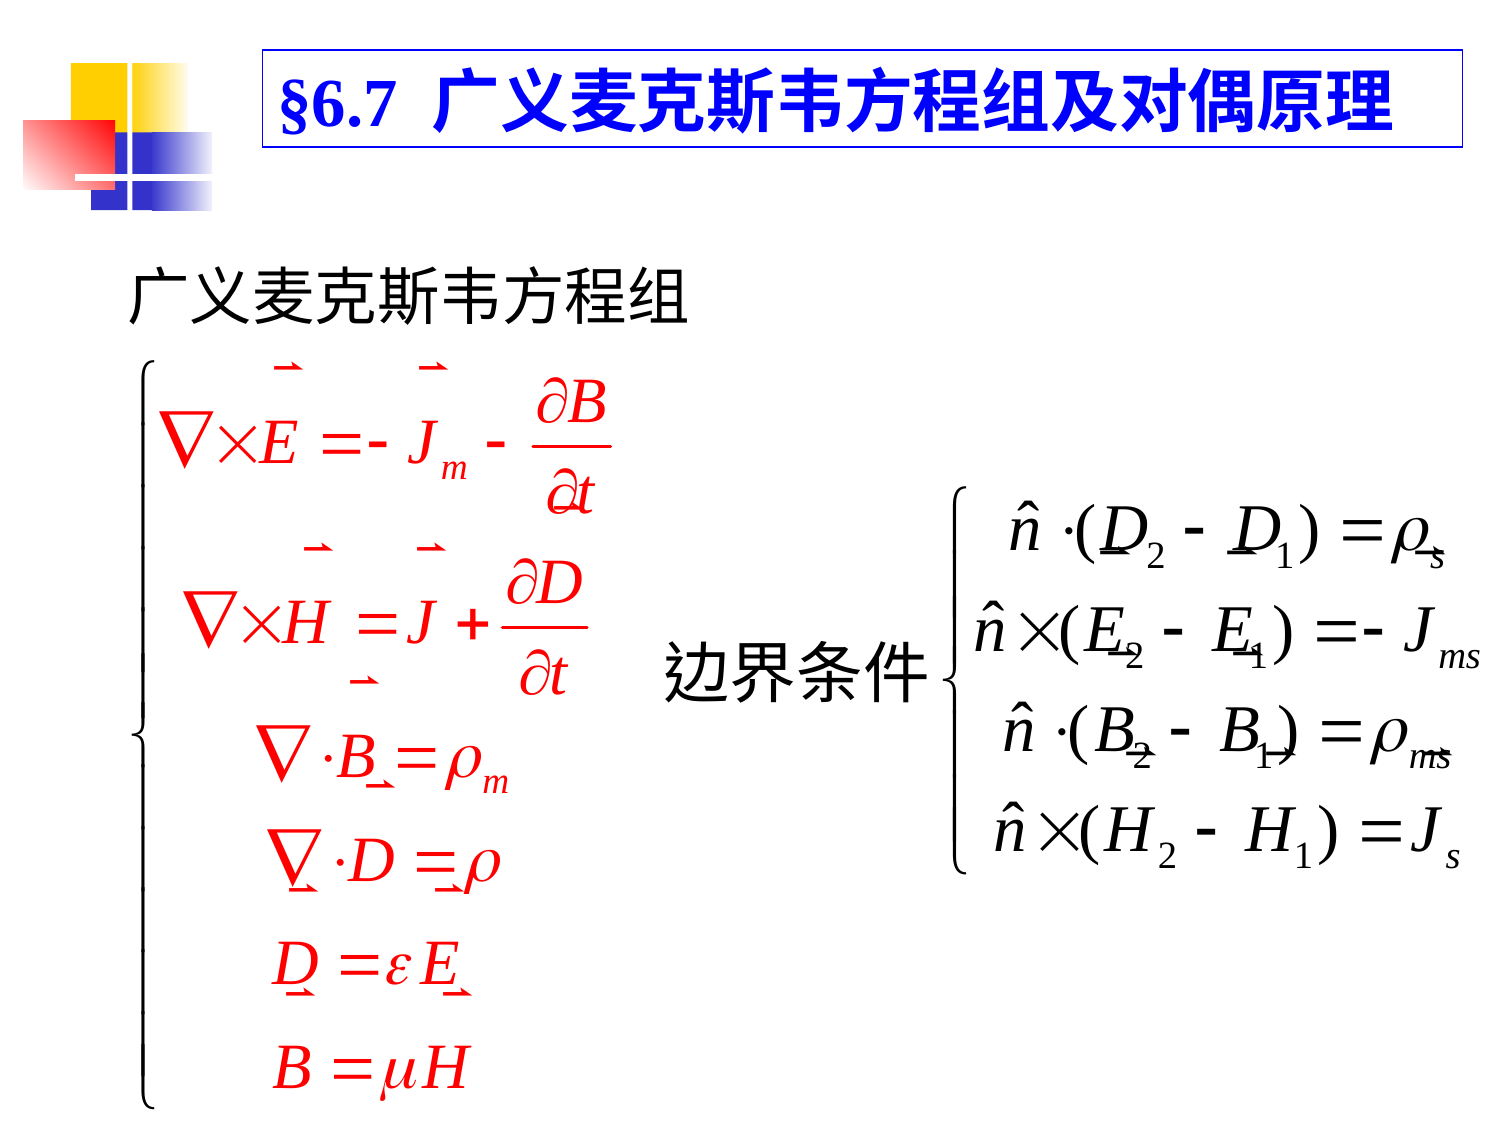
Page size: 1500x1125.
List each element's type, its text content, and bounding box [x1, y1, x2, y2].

text_box 广义麦克斯韦方程组 [112, 249, 725, 340]
text_box §6.7 广义麦克斯韦方程组及对偶原理 [262, 49, 1463, 148]
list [117, 349, 624, 1125]
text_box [654, 474, 1500, 887]
